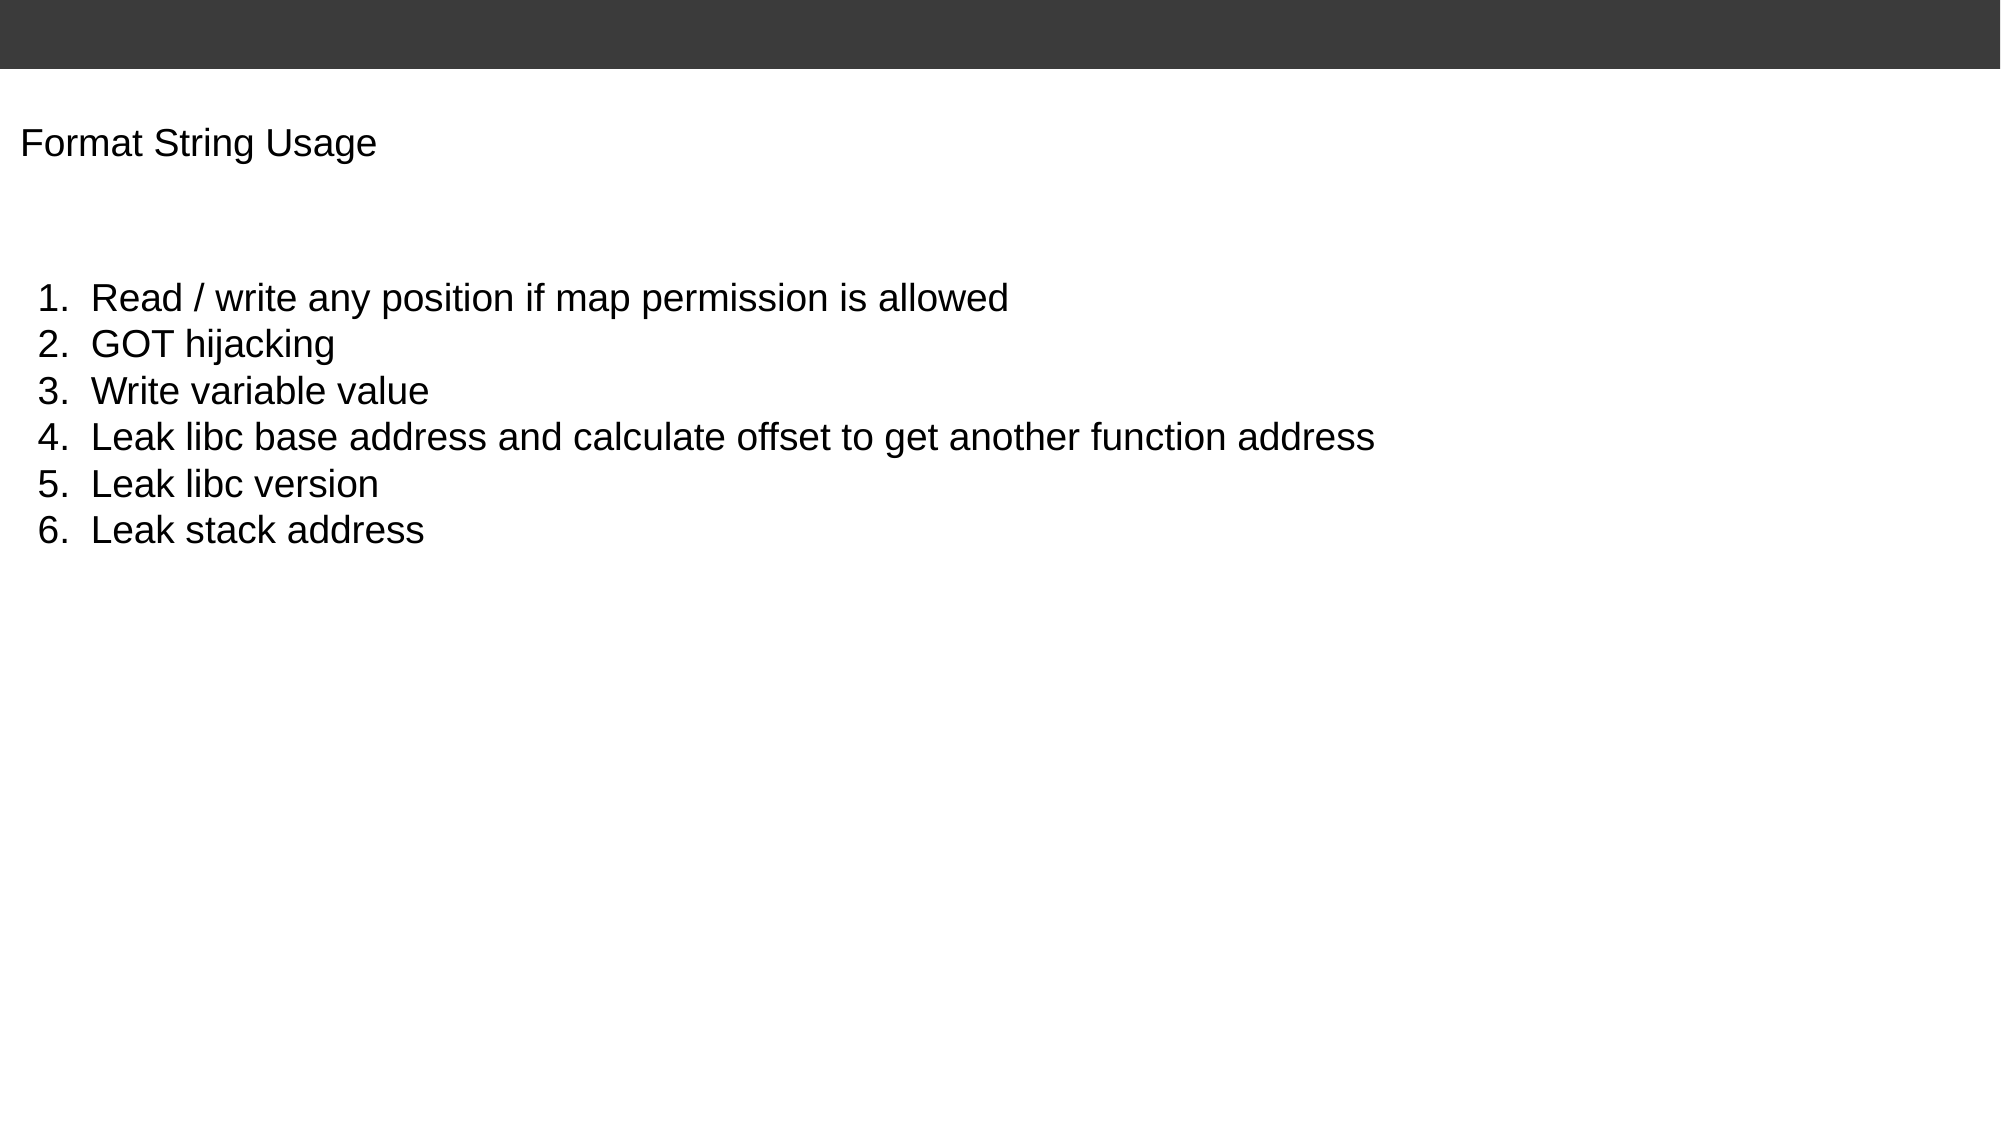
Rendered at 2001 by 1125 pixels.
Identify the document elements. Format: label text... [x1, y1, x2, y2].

title Format String Usage [0, 97, 1864, 223]
list Read / write any position if map permission is allowed GOT hijacking Write variable value Leak libc base address and calculate offset to get another function address Leak libc version Leak stack address [0, 252, 1864, 1000]
